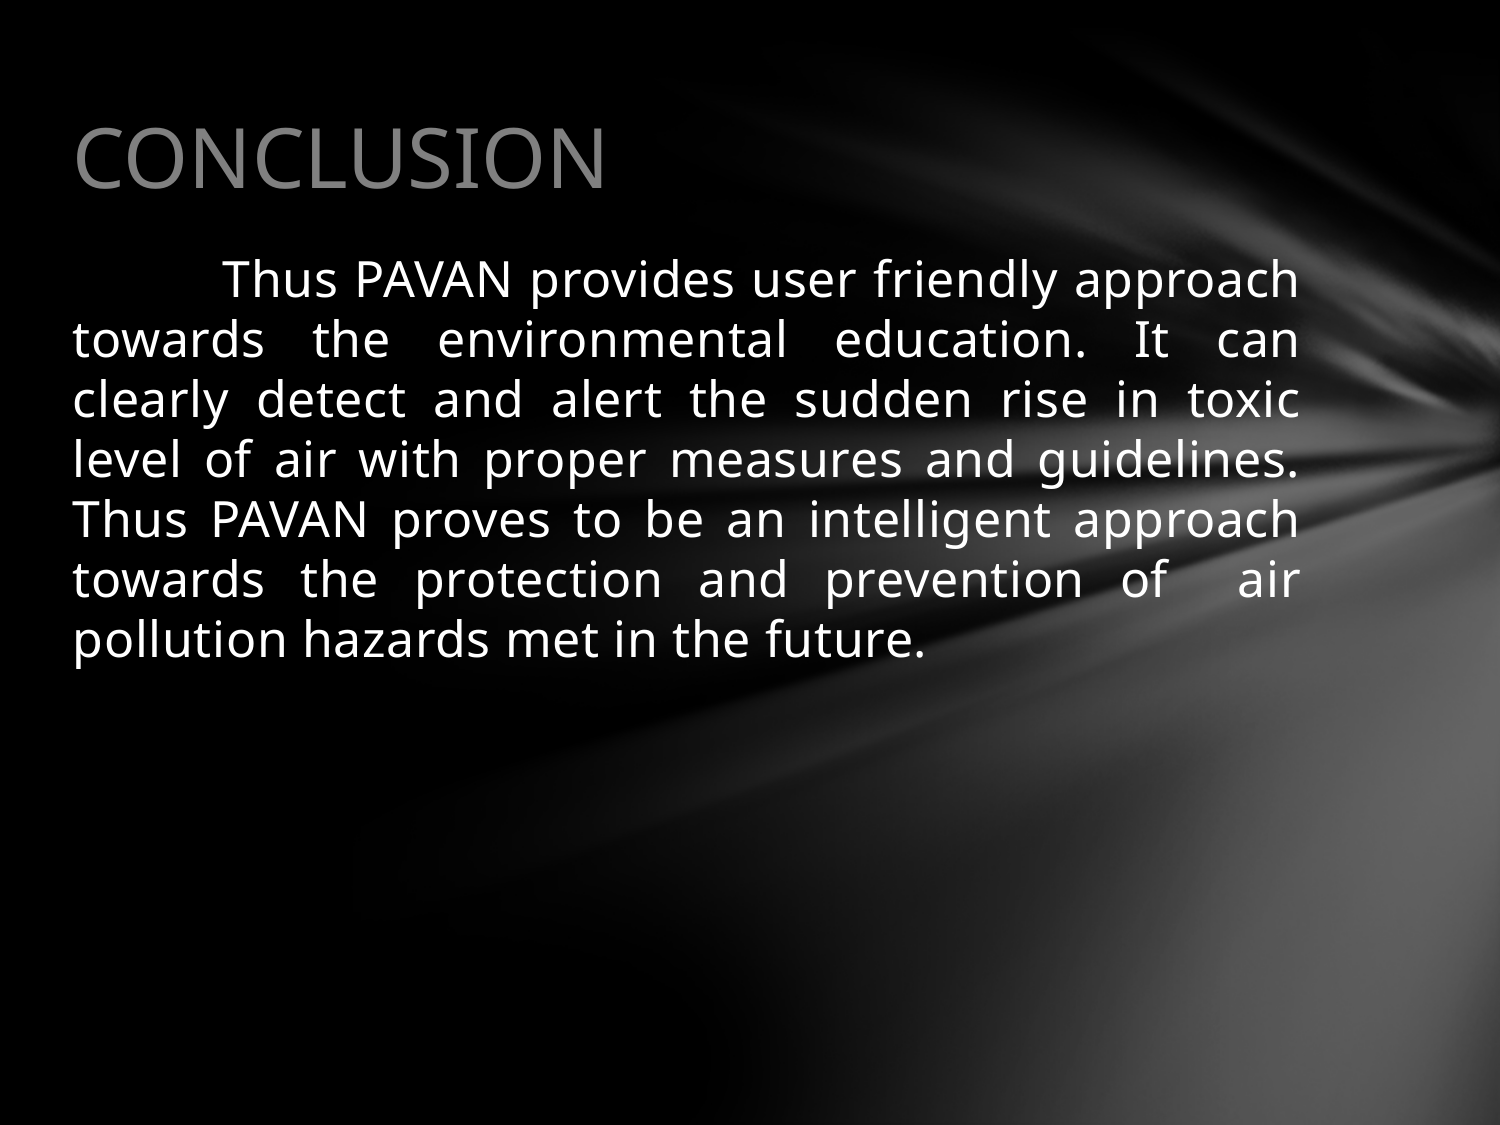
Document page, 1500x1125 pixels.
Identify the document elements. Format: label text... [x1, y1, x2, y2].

title CONCLUSION [57, 37, 1318, 213]
list Thus PAVAN provides user friendly approach towards the environmental education. It can clearly detect and alert the sudden rise in toxic level of air with proper measures and guidelines. Thus PAVAN proves to be an intelligent approach towards the protection and prevention of air pollution hazards met in the future. [57, 239, 1318, 1015]
